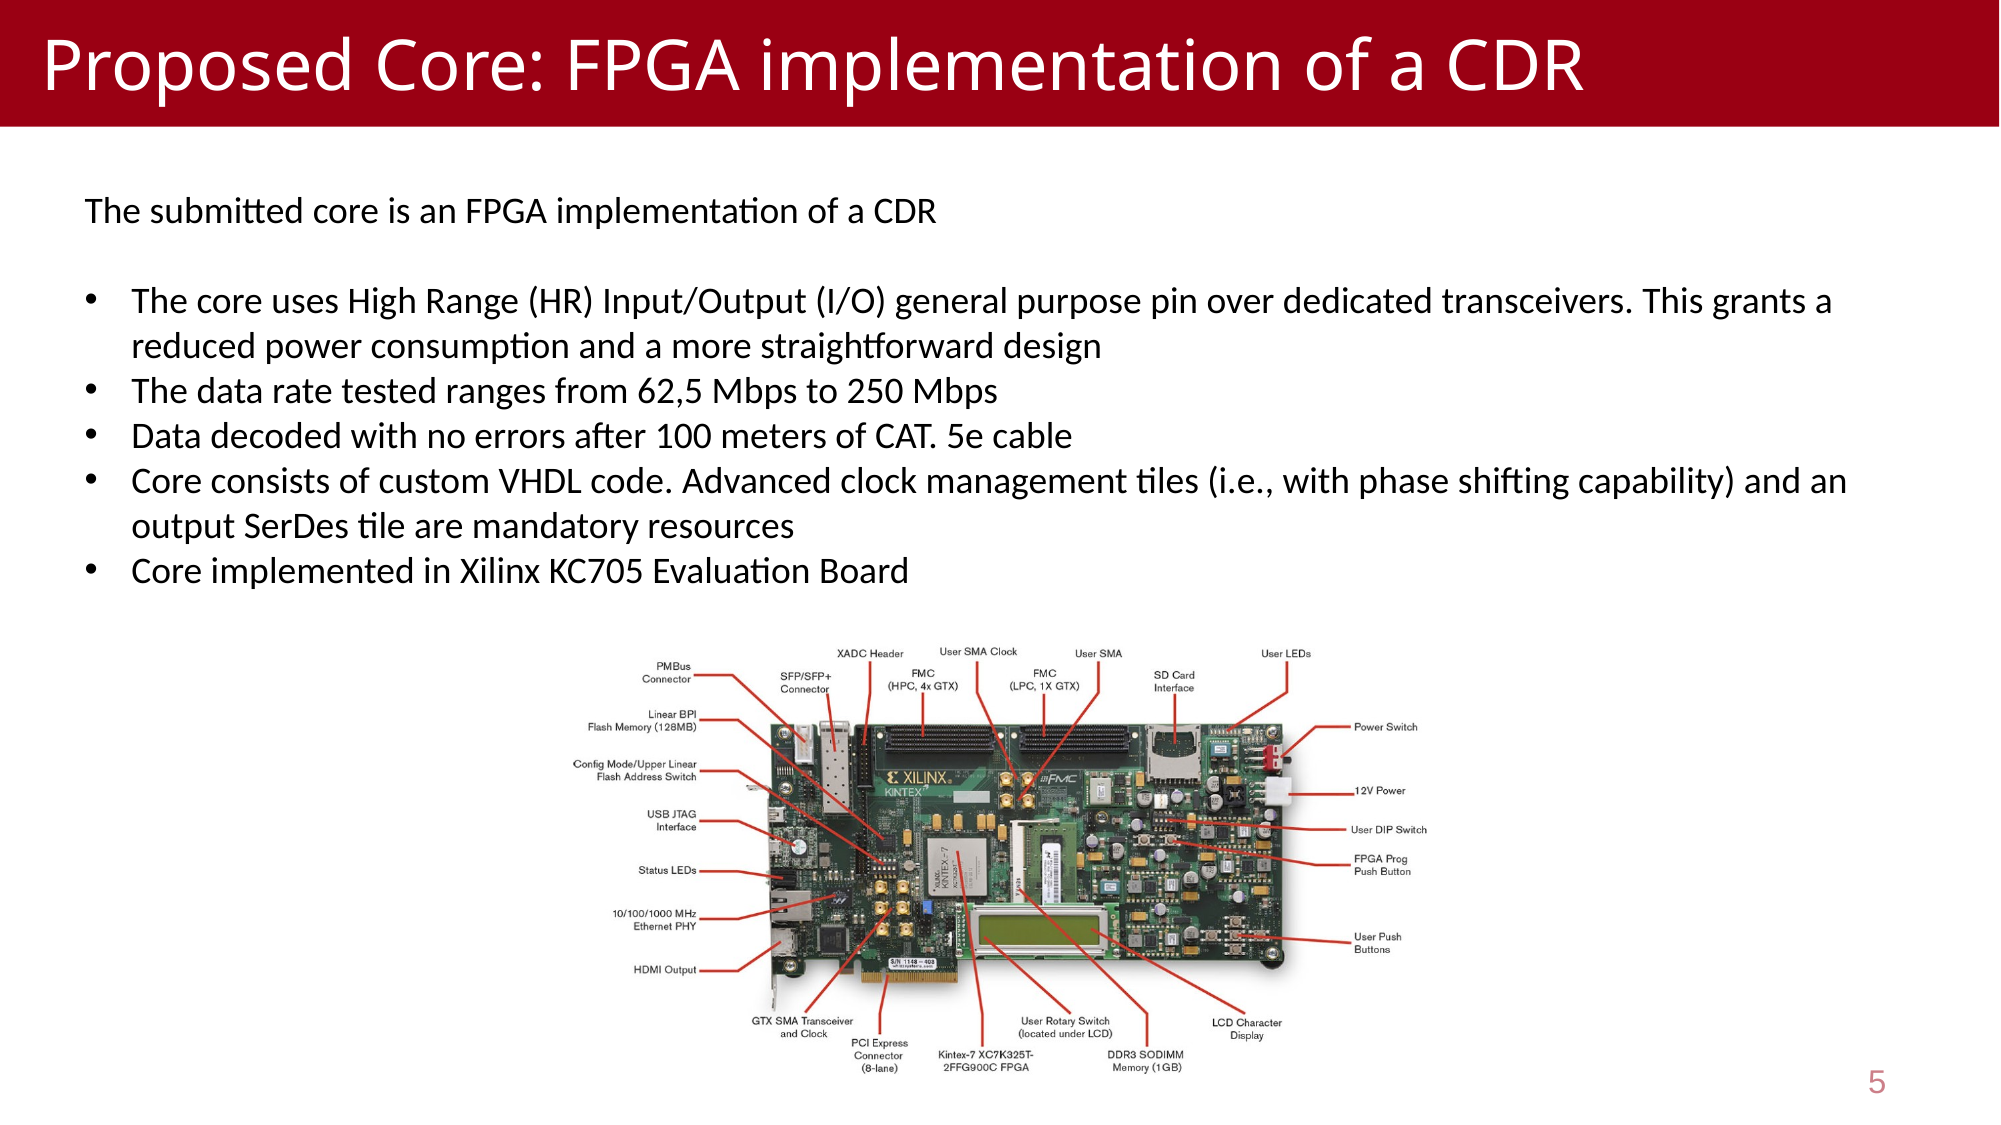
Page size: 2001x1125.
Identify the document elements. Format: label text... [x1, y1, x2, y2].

text_box The submitted core is an FPGA implementation of a CDR The core uses High Range (HR) Input/Output (I/O) general purpose pin over dedicated transceivers. This grants a reduced power consumption and a more straightforward design The data rate tested ranges from 62,5 Mbps to 250 Mbps Data decoded with no errors after 100 meters of CAT. 5e cable Core consists of custom VHDL code. Advanced clock management tiles (i.e., with phase shifting capability) and an output SerDes tile are mandatory resources Core implemented in Xilinx KC705 Evaluation Board [69, 179, 1933, 599]
slide_number 5 [1859, 1064, 1992, 1101]
picture [573, 625, 1427, 1076]
title Proposed Core: FPGA implementation of a CDR [41, 19, 1959, 105]
